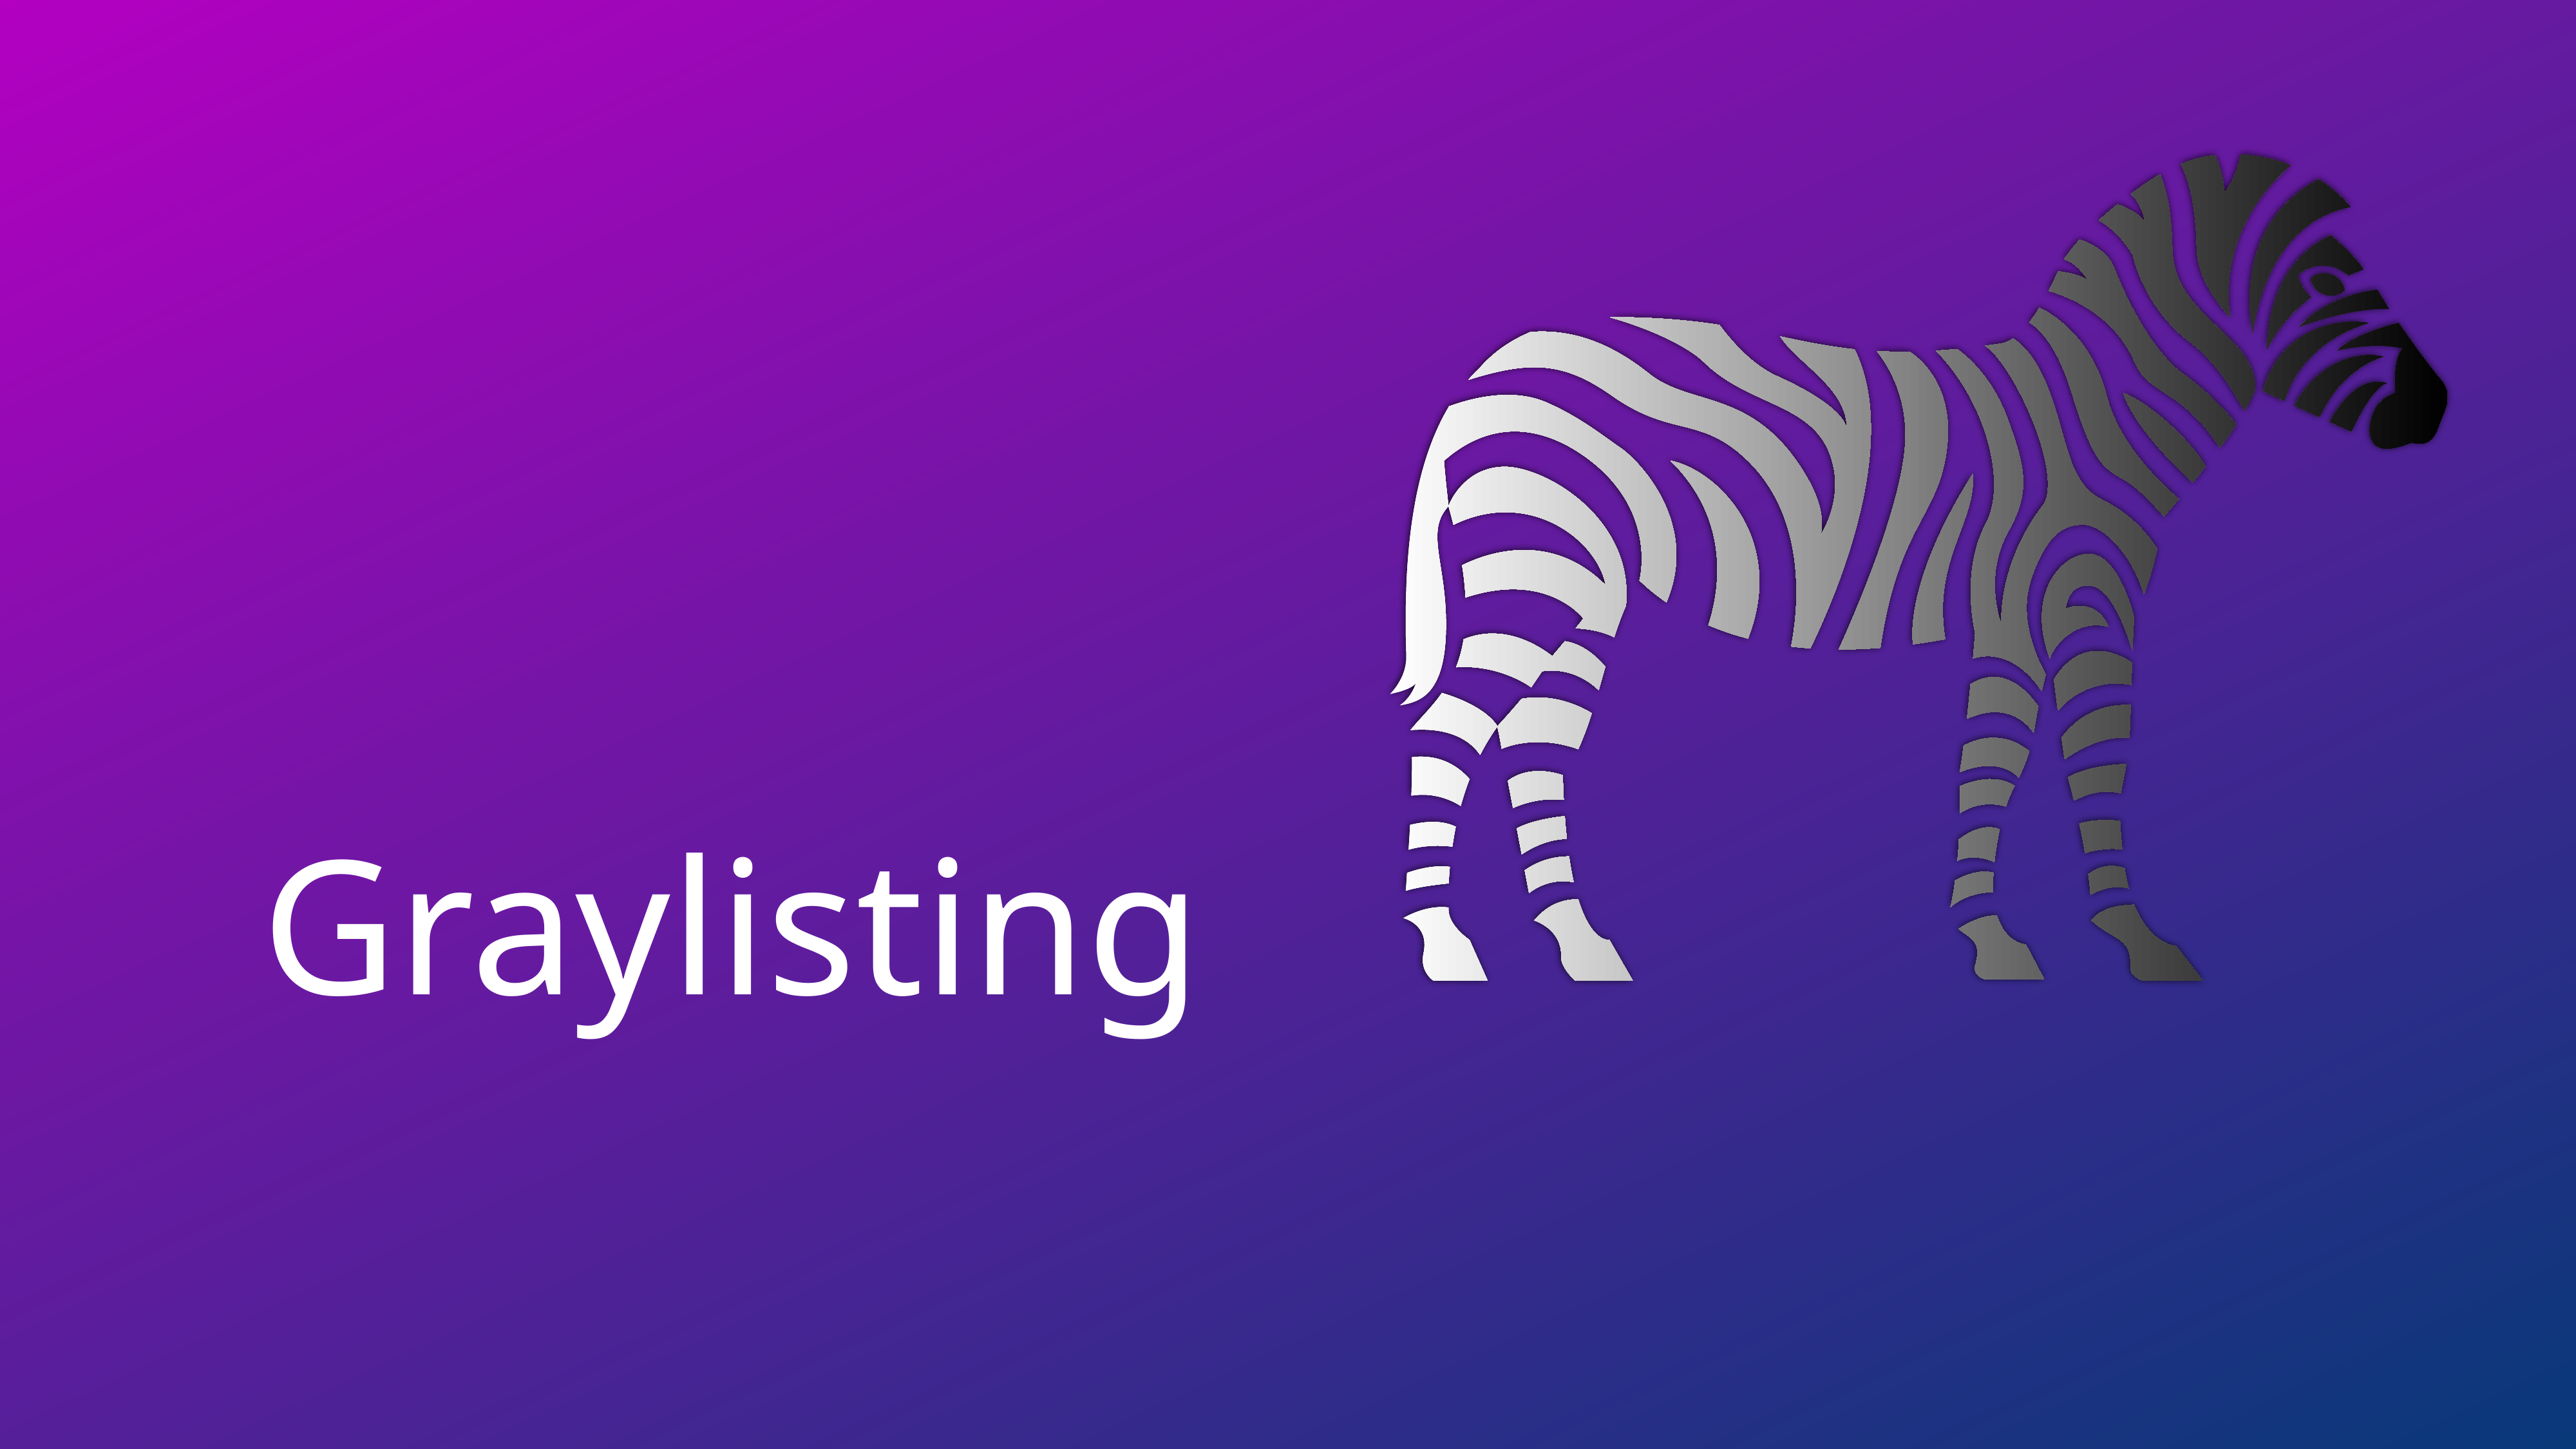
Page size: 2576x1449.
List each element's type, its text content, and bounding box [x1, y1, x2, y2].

text_box [2329, 382, 2387, 432]
text_box [2029, 307, 2179, 516]
text_box [2049, 240, 2237, 448]
text_box [2299, 290, 2389, 327]
text_box [2337, 323, 2448, 449]
text_box [1936, 338, 2157, 691]
text_box [1468, 317, 1871, 649]
text_box [1390, 395, 1676, 706]
text_box [1958, 915, 2044, 980]
text_box [1408, 822, 1456, 850]
text_box [1950, 871, 1994, 907]
text_box [2295, 355, 2383, 417]
text_box [2088, 866, 2129, 895]
text_box [2099, 174, 2255, 411]
text_box [1524, 856, 1574, 893]
text_box [1410, 693, 1592, 755]
text_box [1960, 737, 2029, 778]
text_box [1405, 866, 1450, 891]
text_box [2249, 179, 2351, 334]
text_box [1508, 771, 1564, 808]
text_box [2181, 154, 2291, 317]
text_box [2262, 321, 2369, 401]
text_box [2054, 651, 2132, 710]
text_box [1839, 351, 1948, 650]
text_box [1957, 827, 2000, 862]
text_box [2266, 235, 2363, 350]
text_box [1960, 779, 2015, 813]
text_box [1967, 677, 2039, 733]
text_box [2091, 904, 2203, 981]
text_box [1403, 907, 1488, 981]
text_box [1517, 816, 1567, 855]
text_box [2079, 820, 2123, 853]
text_box [1912, 474, 1973, 645]
text_box [1534, 899, 1633, 981]
text_box [2061, 705, 2131, 759]
text_box Graylisting [256, 802, 1208, 1037]
text_box [2123, 393, 2206, 483]
text_box [2068, 764, 2126, 800]
text_box [1411, 756, 1470, 806]
